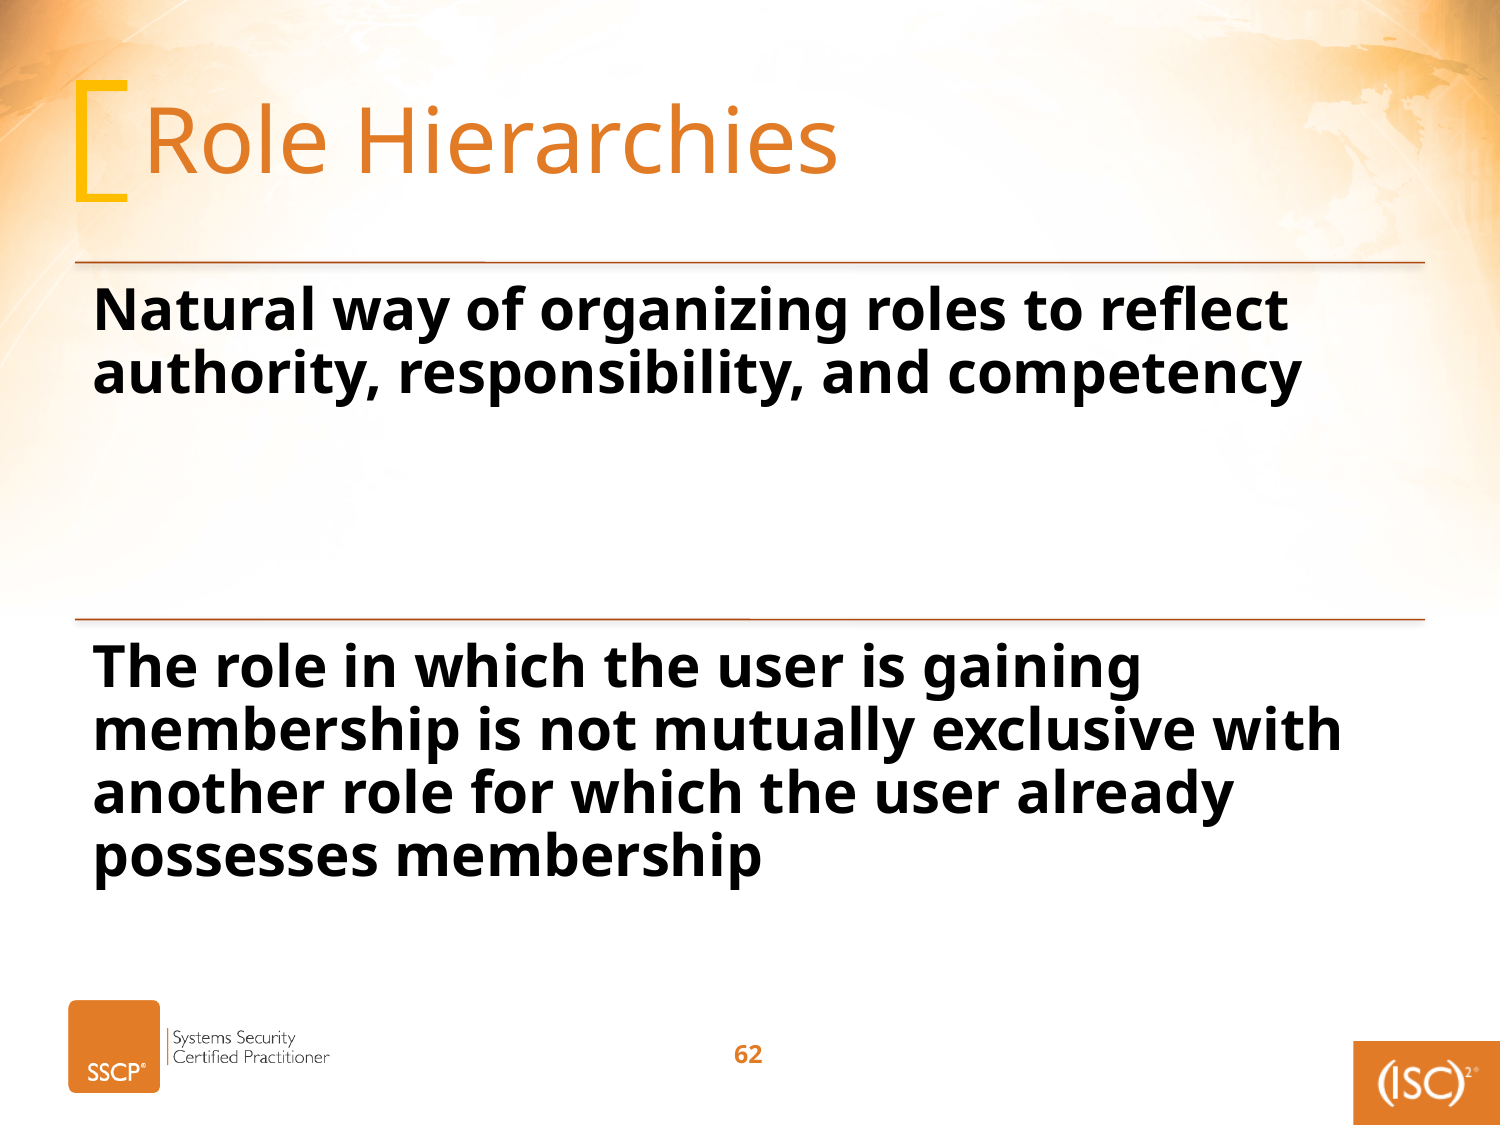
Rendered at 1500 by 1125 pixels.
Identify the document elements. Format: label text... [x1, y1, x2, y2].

title Role Hierarchies [127, 75, 1443, 213]
picture [0, 0, 1500, 615]
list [74, 262, 1426, 977]
picture [60, 993, 417, 1100]
